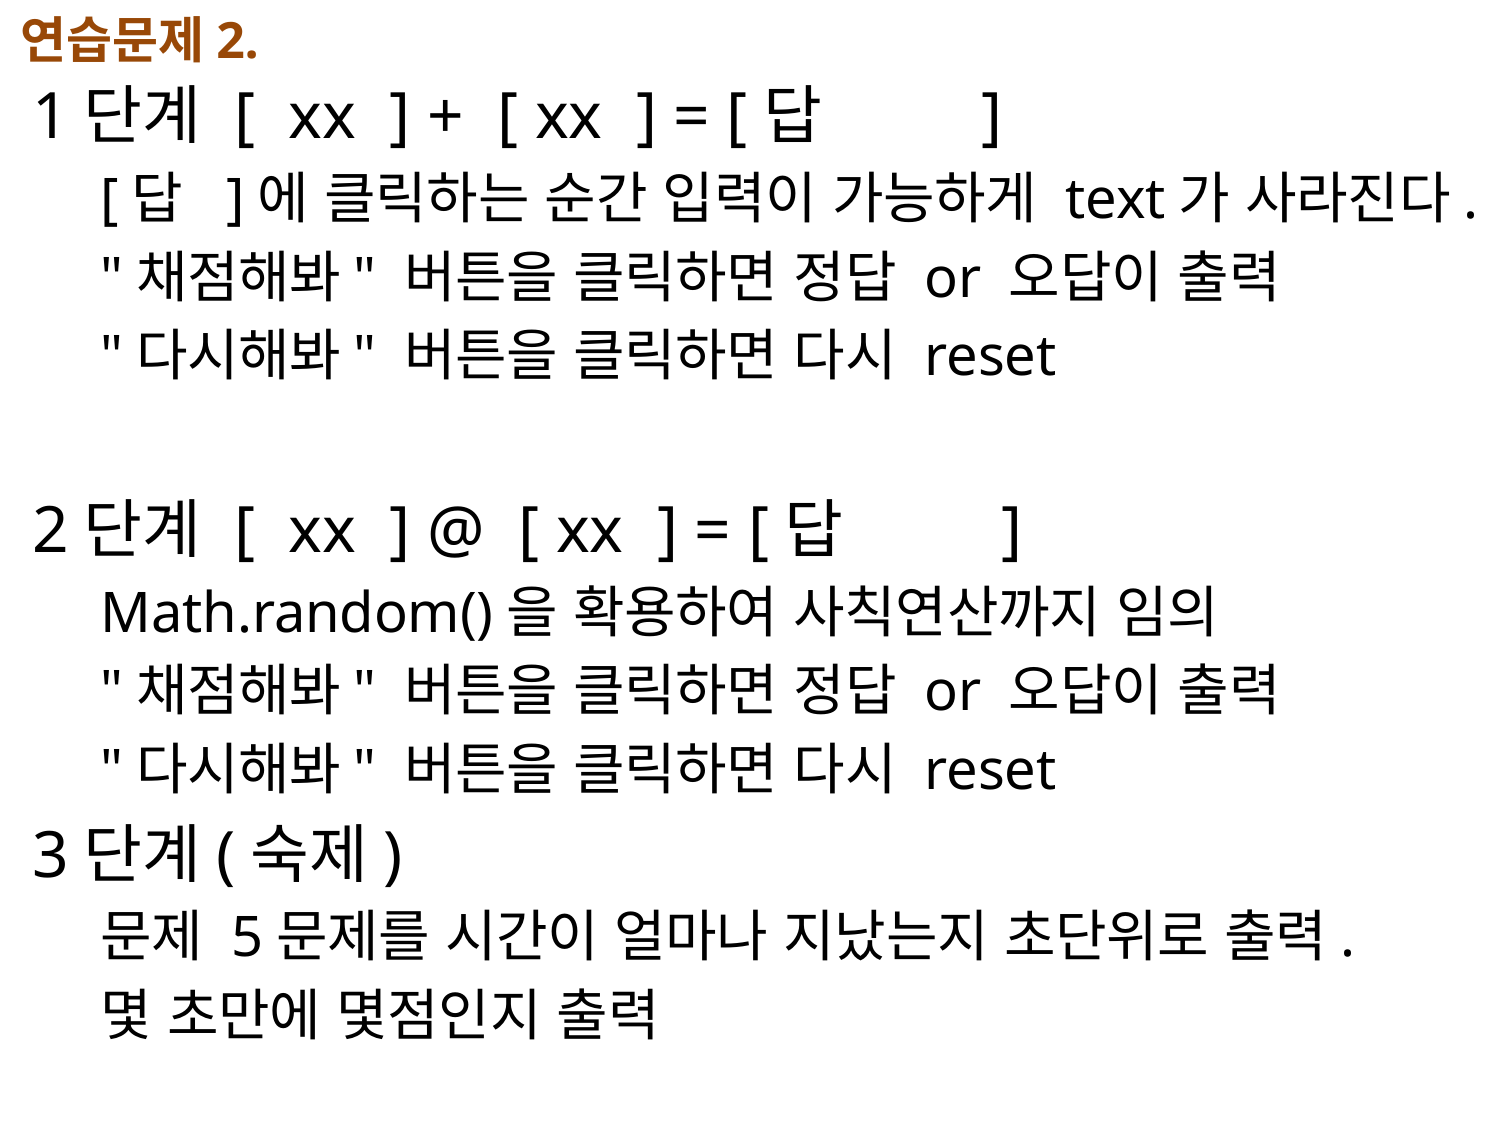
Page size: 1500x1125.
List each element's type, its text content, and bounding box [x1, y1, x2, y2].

list 1단계 [ xx ] + [ xx ] = [답 ] [답 ]에 클릭하는 순간 입력이 가능하게 text가 사라진다. "채점해봐" 버튼을 클릭하면 정답 or 오답이 출력 "다시해봐" 버튼을 클릭하면 다시 reset 2단계 [ xx ] @ [ xx ] = [답 ] Math.random()을 확용하여 사칙연산까지 임의 "채점해봐" 버튼을 클릭하면 정답 or 오답이 출력 "다시해봐" 버튼을 클릭하면 다시 reset 3단계(숙제) 문제 5문제를 시간이 얼마나 지났는지 초단위로 출력. 몇 초만에 몇점인지 출력 [17, 67, 1471, 1125]
text_box 연습문제2. [5, 1, 287, 77]
